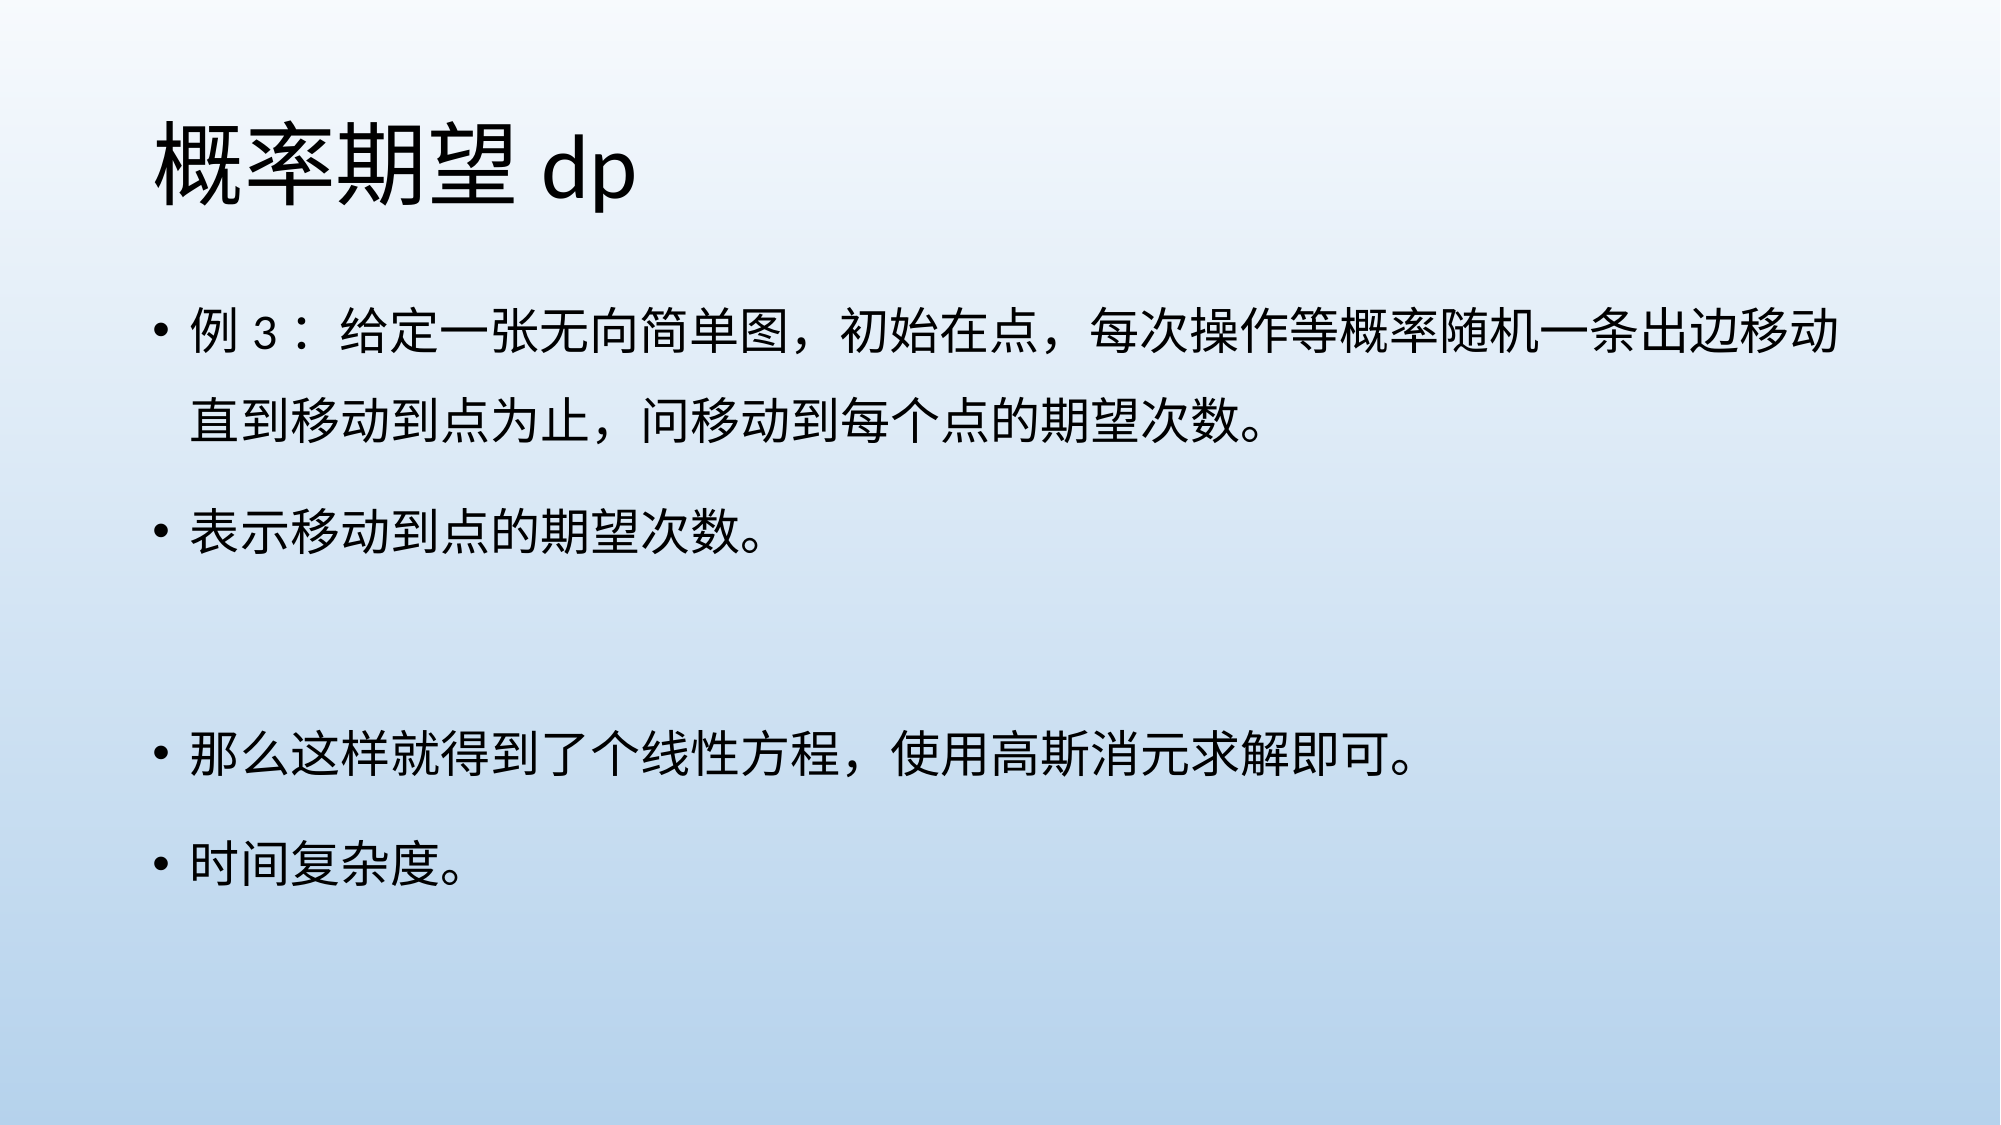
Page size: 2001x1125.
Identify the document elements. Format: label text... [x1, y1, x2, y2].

title 概率期望dp [137, 59, 1863, 278]
